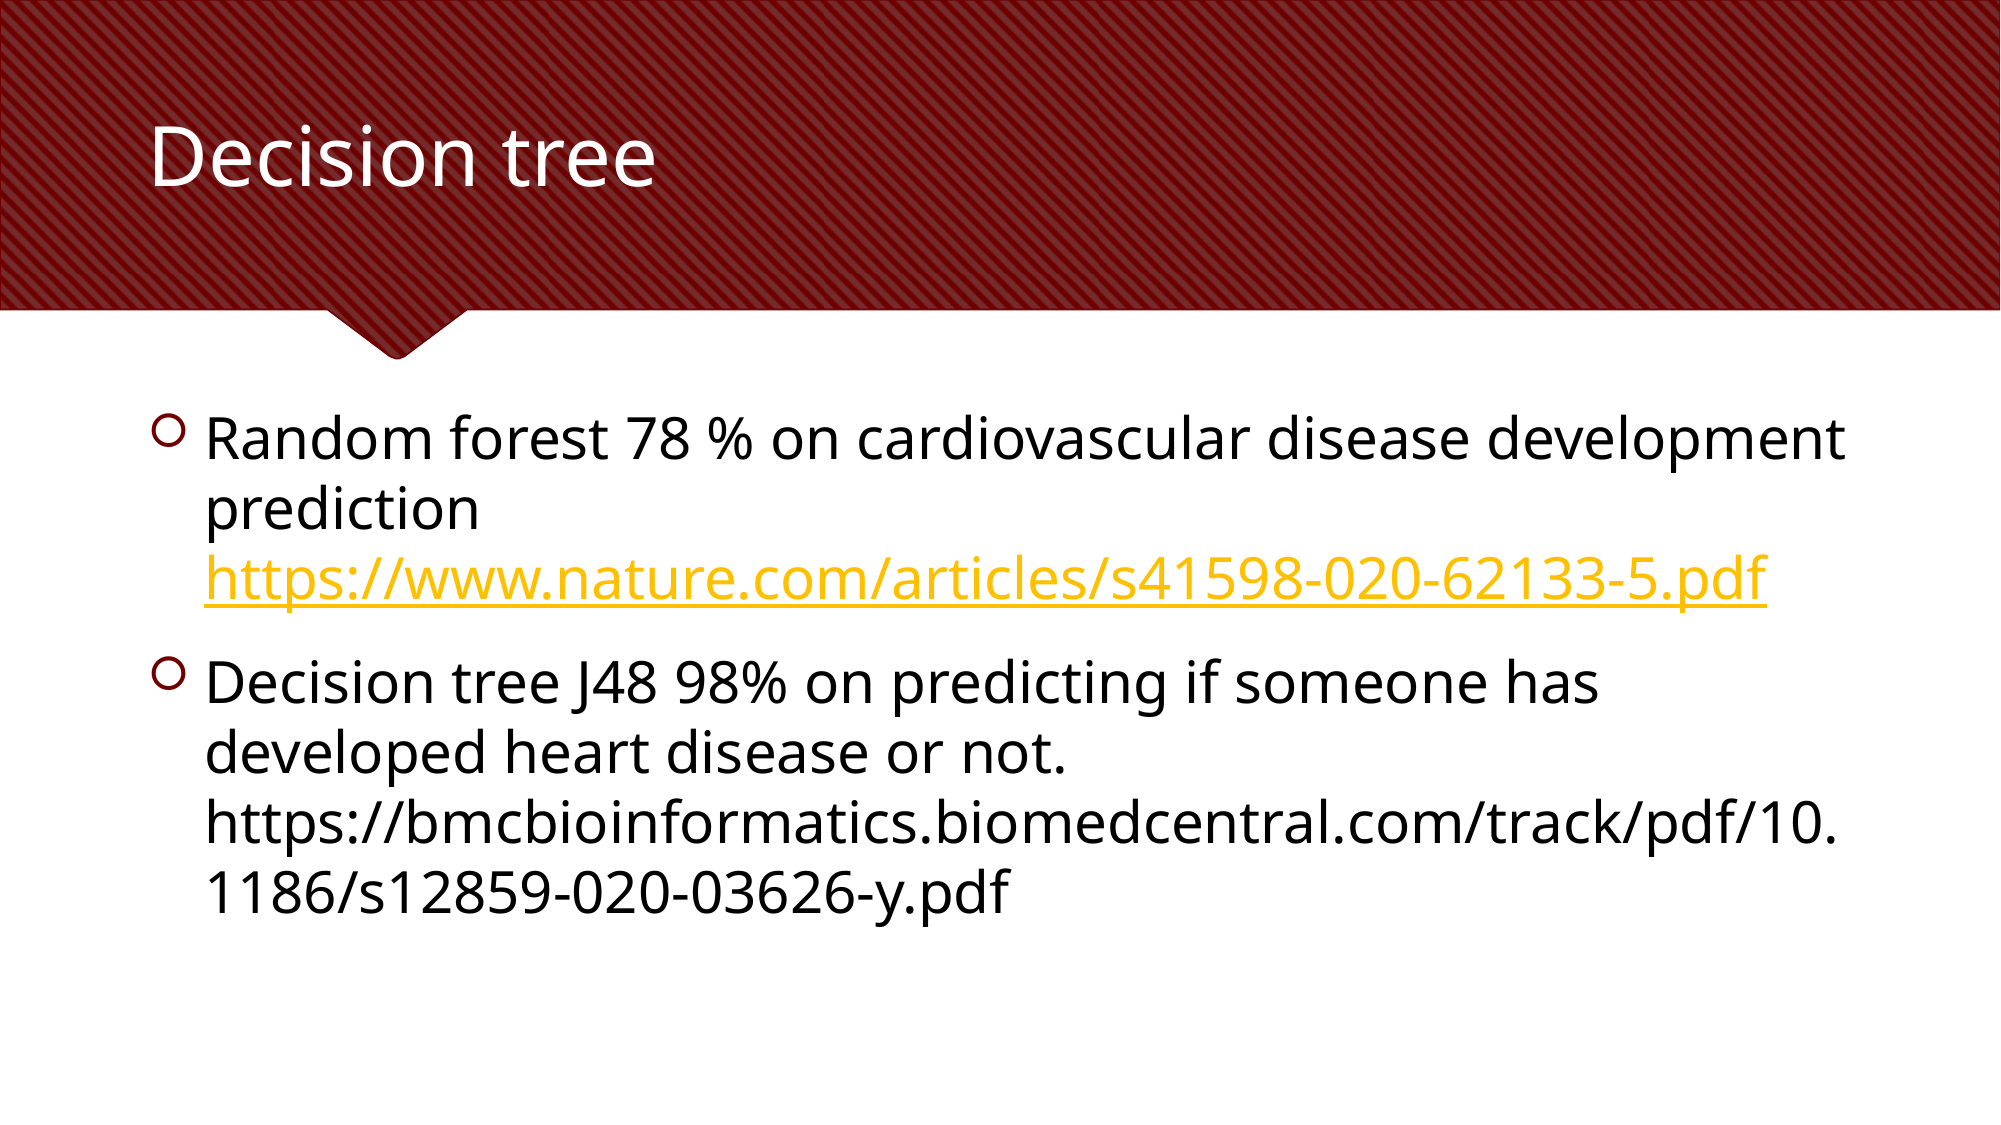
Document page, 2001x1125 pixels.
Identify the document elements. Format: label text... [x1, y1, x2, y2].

title Decision tree [132, 73, 1868, 233]
list Random forest 78 % on cardiovascular disease development prediction https://www.nature.com/articles/s41598-020-62133-5.pdf Decision tree J48 98% on predicting if someone has developed heart disease or not. https://bmcbioinformatics.biomedcentral.com/track/pdf/10.1186/s12859-020-03626-y.pdf [132, 364, 1868, 962]
